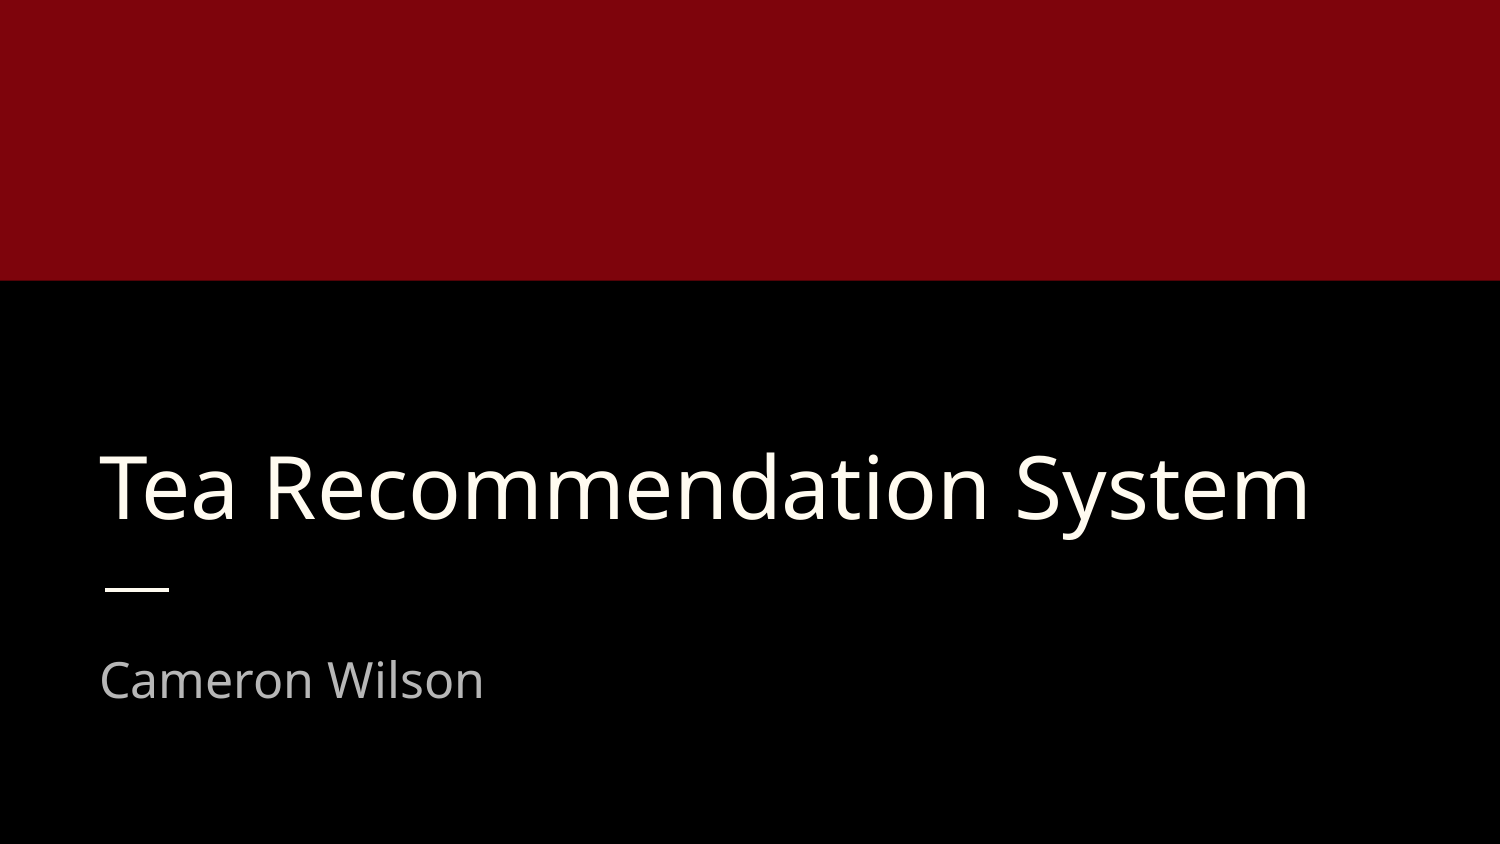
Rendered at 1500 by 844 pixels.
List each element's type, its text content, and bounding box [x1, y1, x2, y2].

subtitle Cameron Wilson [84, 630, 1416, 760]
title Tea Recommendation System [84, 310, 1416, 561]
